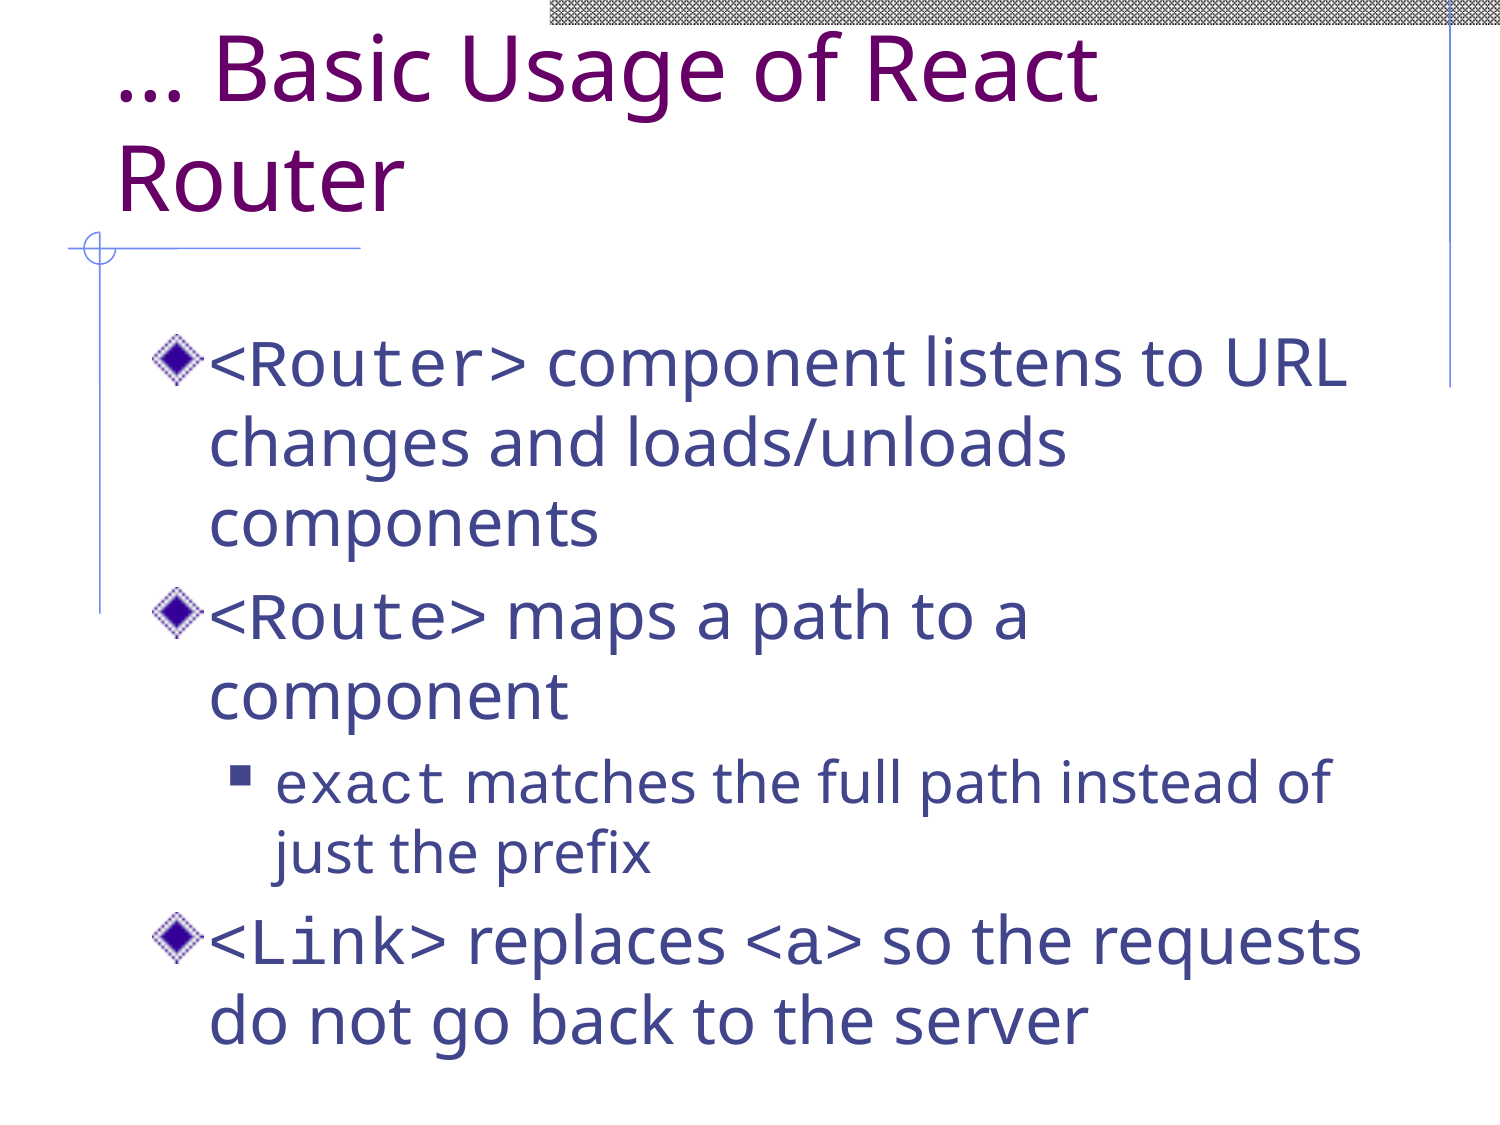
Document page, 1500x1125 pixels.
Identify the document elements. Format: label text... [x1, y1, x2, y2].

picture [1451, 0, 1500, 25]
title … Basic Usage of React Router [99, 50, 1375, 238]
picture [549, 0, 1449, 25]
list <Router> component listens to URL changes and loads/unloads components <Route> maps a path to a component exact matches the full path instead of just the prefix <Link> replaces <a> so the requests do not go back to the server [137, 312, 1413, 988]
picture [152, 334, 204, 386]
picture [152, 912, 204, 964]
picture [152, 587, 204, 639]
